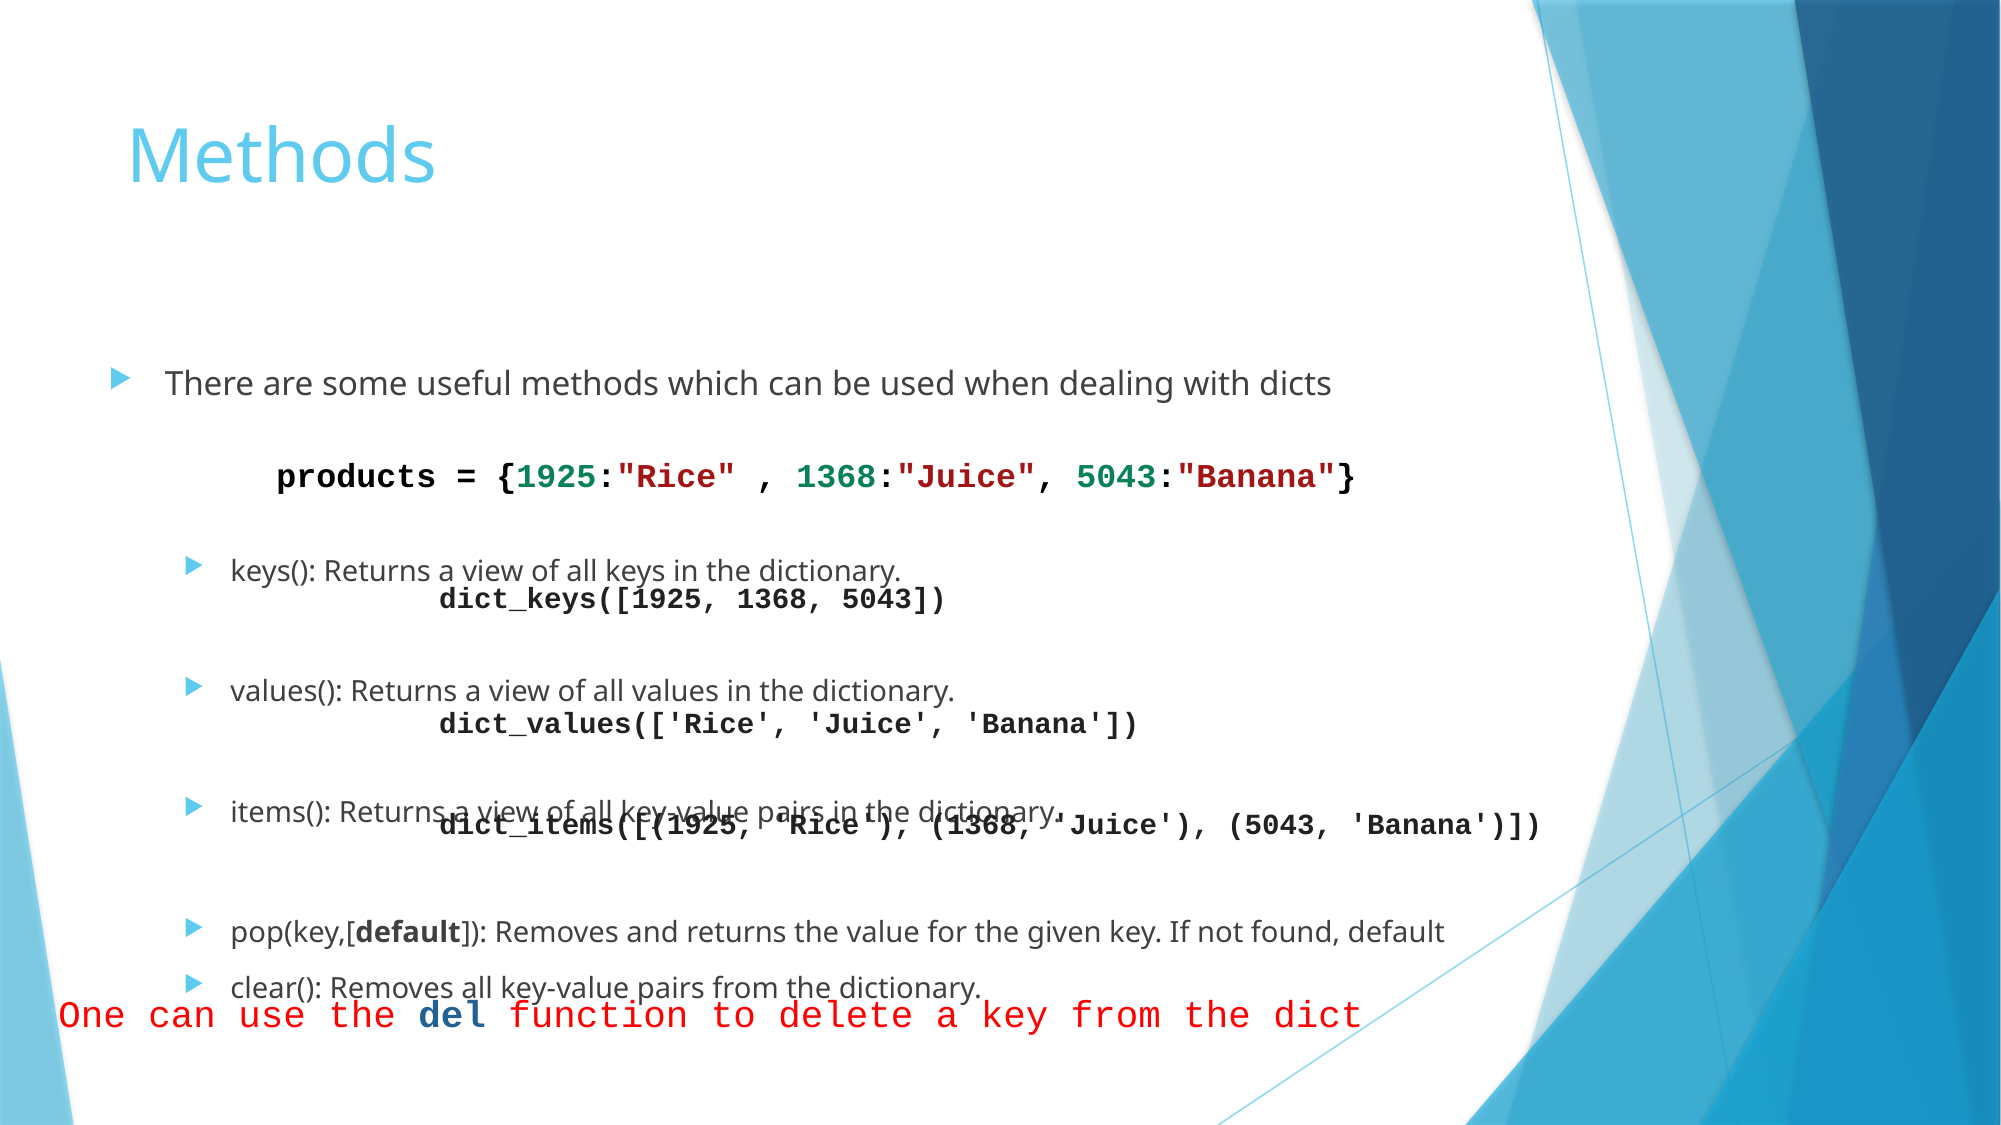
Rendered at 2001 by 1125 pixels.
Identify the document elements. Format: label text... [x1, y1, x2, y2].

text_box One can use the del function to delete a key from the dict [43, 982, 1472, 1043]
title Methods [111, 99, 1522, 317]
text_box dict_items([(1925, 'Rice'), (1368, 'Juice'), (5043, 'Banana')]) [424, 798, 1617, 849]
text_box products = {1925:"Rice" , 1368:"Juice", 5043:"Banana"} [261, 446, 1405, 502]
list There are some useful methods which can be used when dealing with dicts keys(): Returns a view of all keys in the dictionary. values(): Returns a view of all values in the dictionary. items(): Returns a view of all key-value pairs in the dictionary. pop(key,[default]): Removes and returns the value for the given key. If not found, default clear(): Removes all key-value pairs from the dictionary. [93, 354, 1522, 1094]
text_box dict_values(['Rice', 'Juice', 'Banana']) [424, 696, 1191, 747]
text_box dict_keys([1925, 1368, 5043]) [424, 571, 1004, 622]
